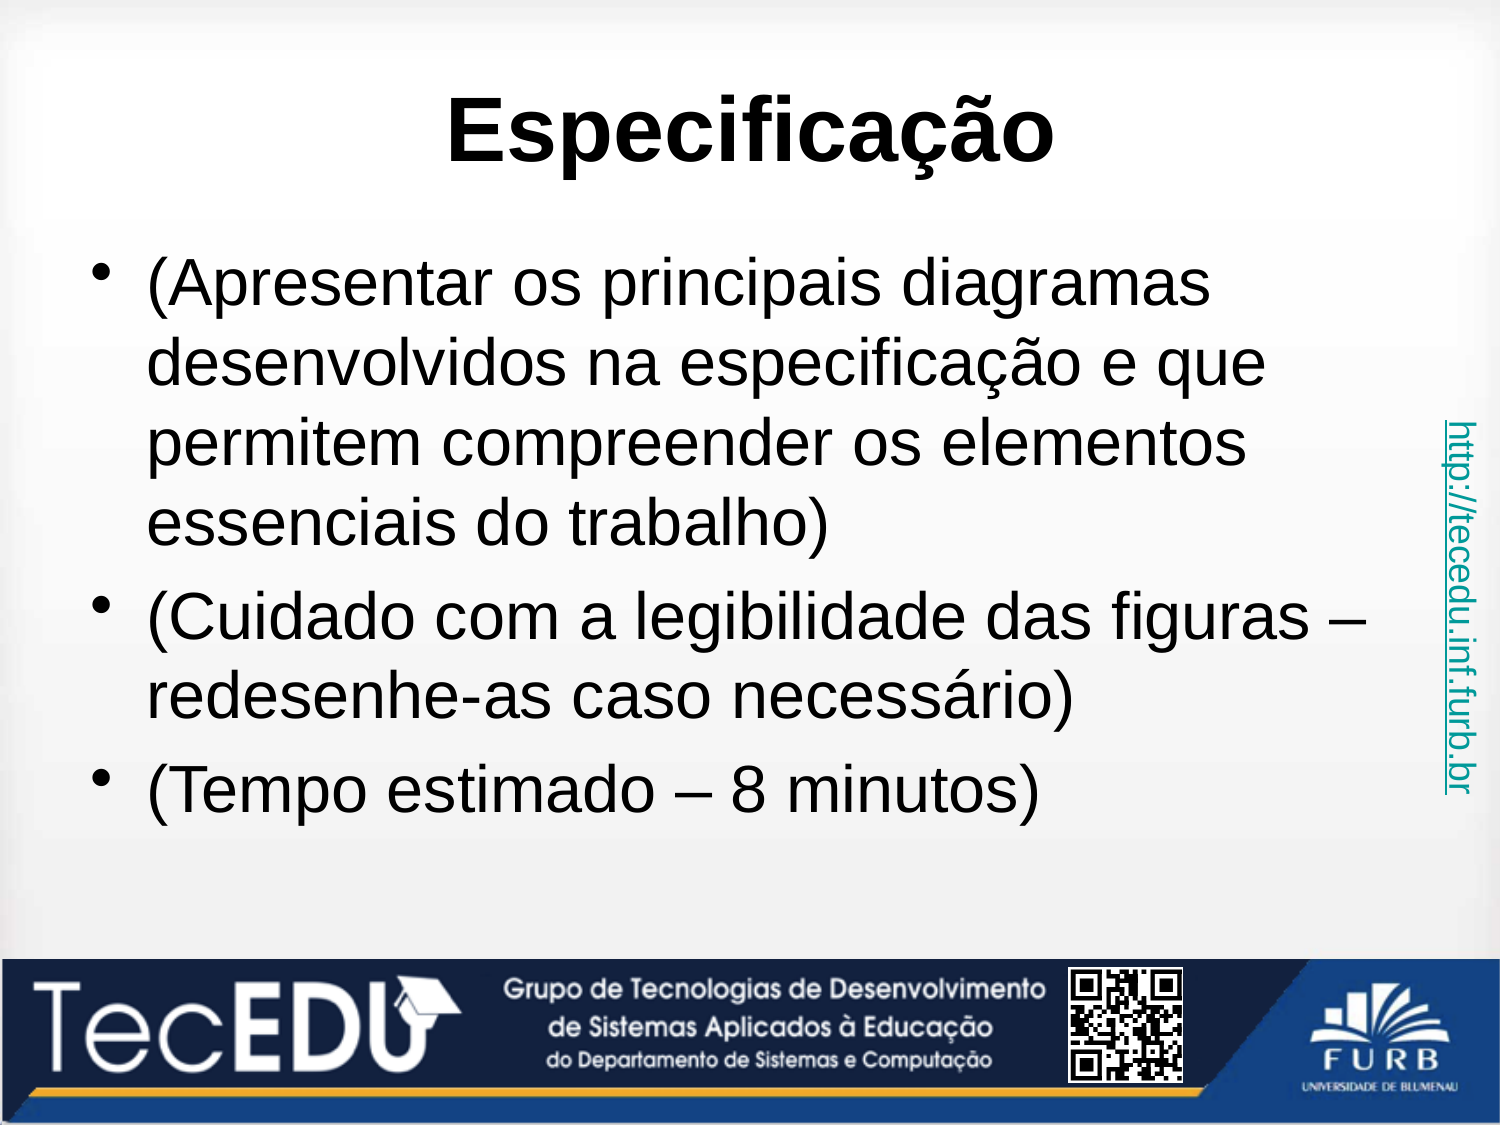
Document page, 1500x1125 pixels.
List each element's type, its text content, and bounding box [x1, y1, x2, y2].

picture [0, 0, 1500, 1125]
title Especificação [76, 30, 1427, 219]
list (Apresentar os principais diagramas desenvolvidos na especificação e que permitem compreender os elementos essenciais do trabalho) (Cuidado com a legibilidade das figuras – redesenhe-as caso necessário) (Tempo estimado – 8 minutos) [74, 231, 1426, 1000]
